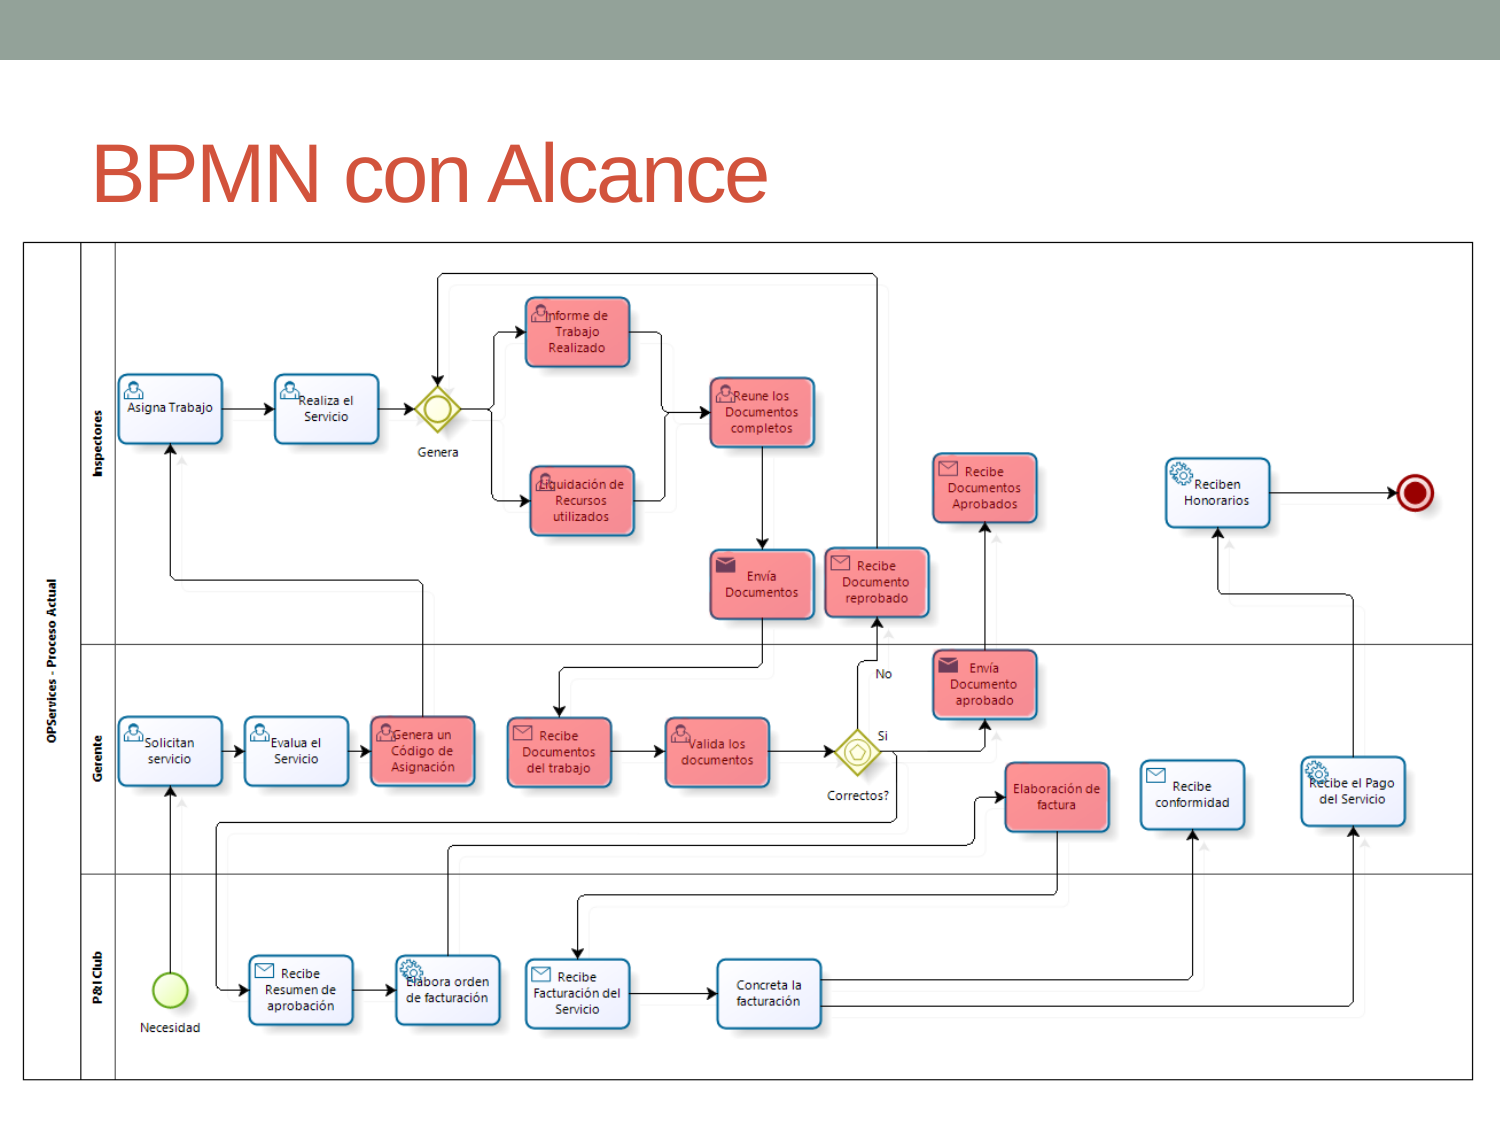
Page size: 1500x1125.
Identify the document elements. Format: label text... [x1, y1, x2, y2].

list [0, 219, 1482, 1095]
title BPMN con Alcance [75, 87, 1425, 217]
